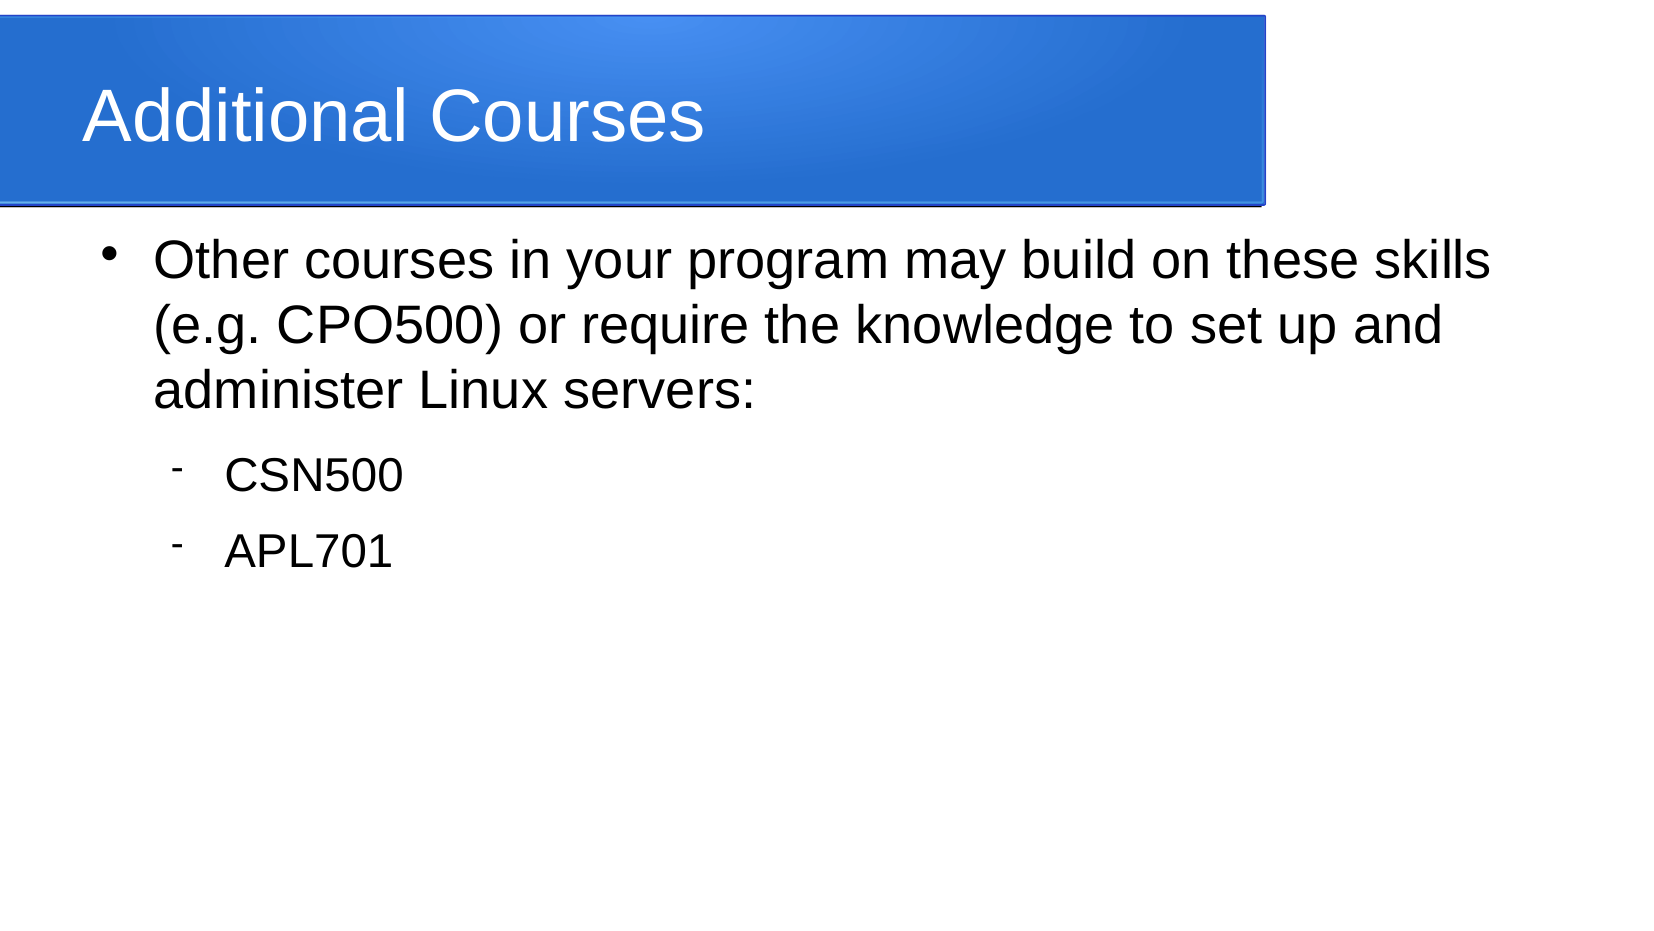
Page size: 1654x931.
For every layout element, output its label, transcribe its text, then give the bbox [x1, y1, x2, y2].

text_box Other courses in your program may build on these skills (e.g. CPO500) or require the knowledge to set up and administer Linux servers: CSN500 APL701 [82, 224, 1571, 764]
picture [0, 13, 1269, 211]
text_box Additional Courses [82, 35, 1235, 189]
